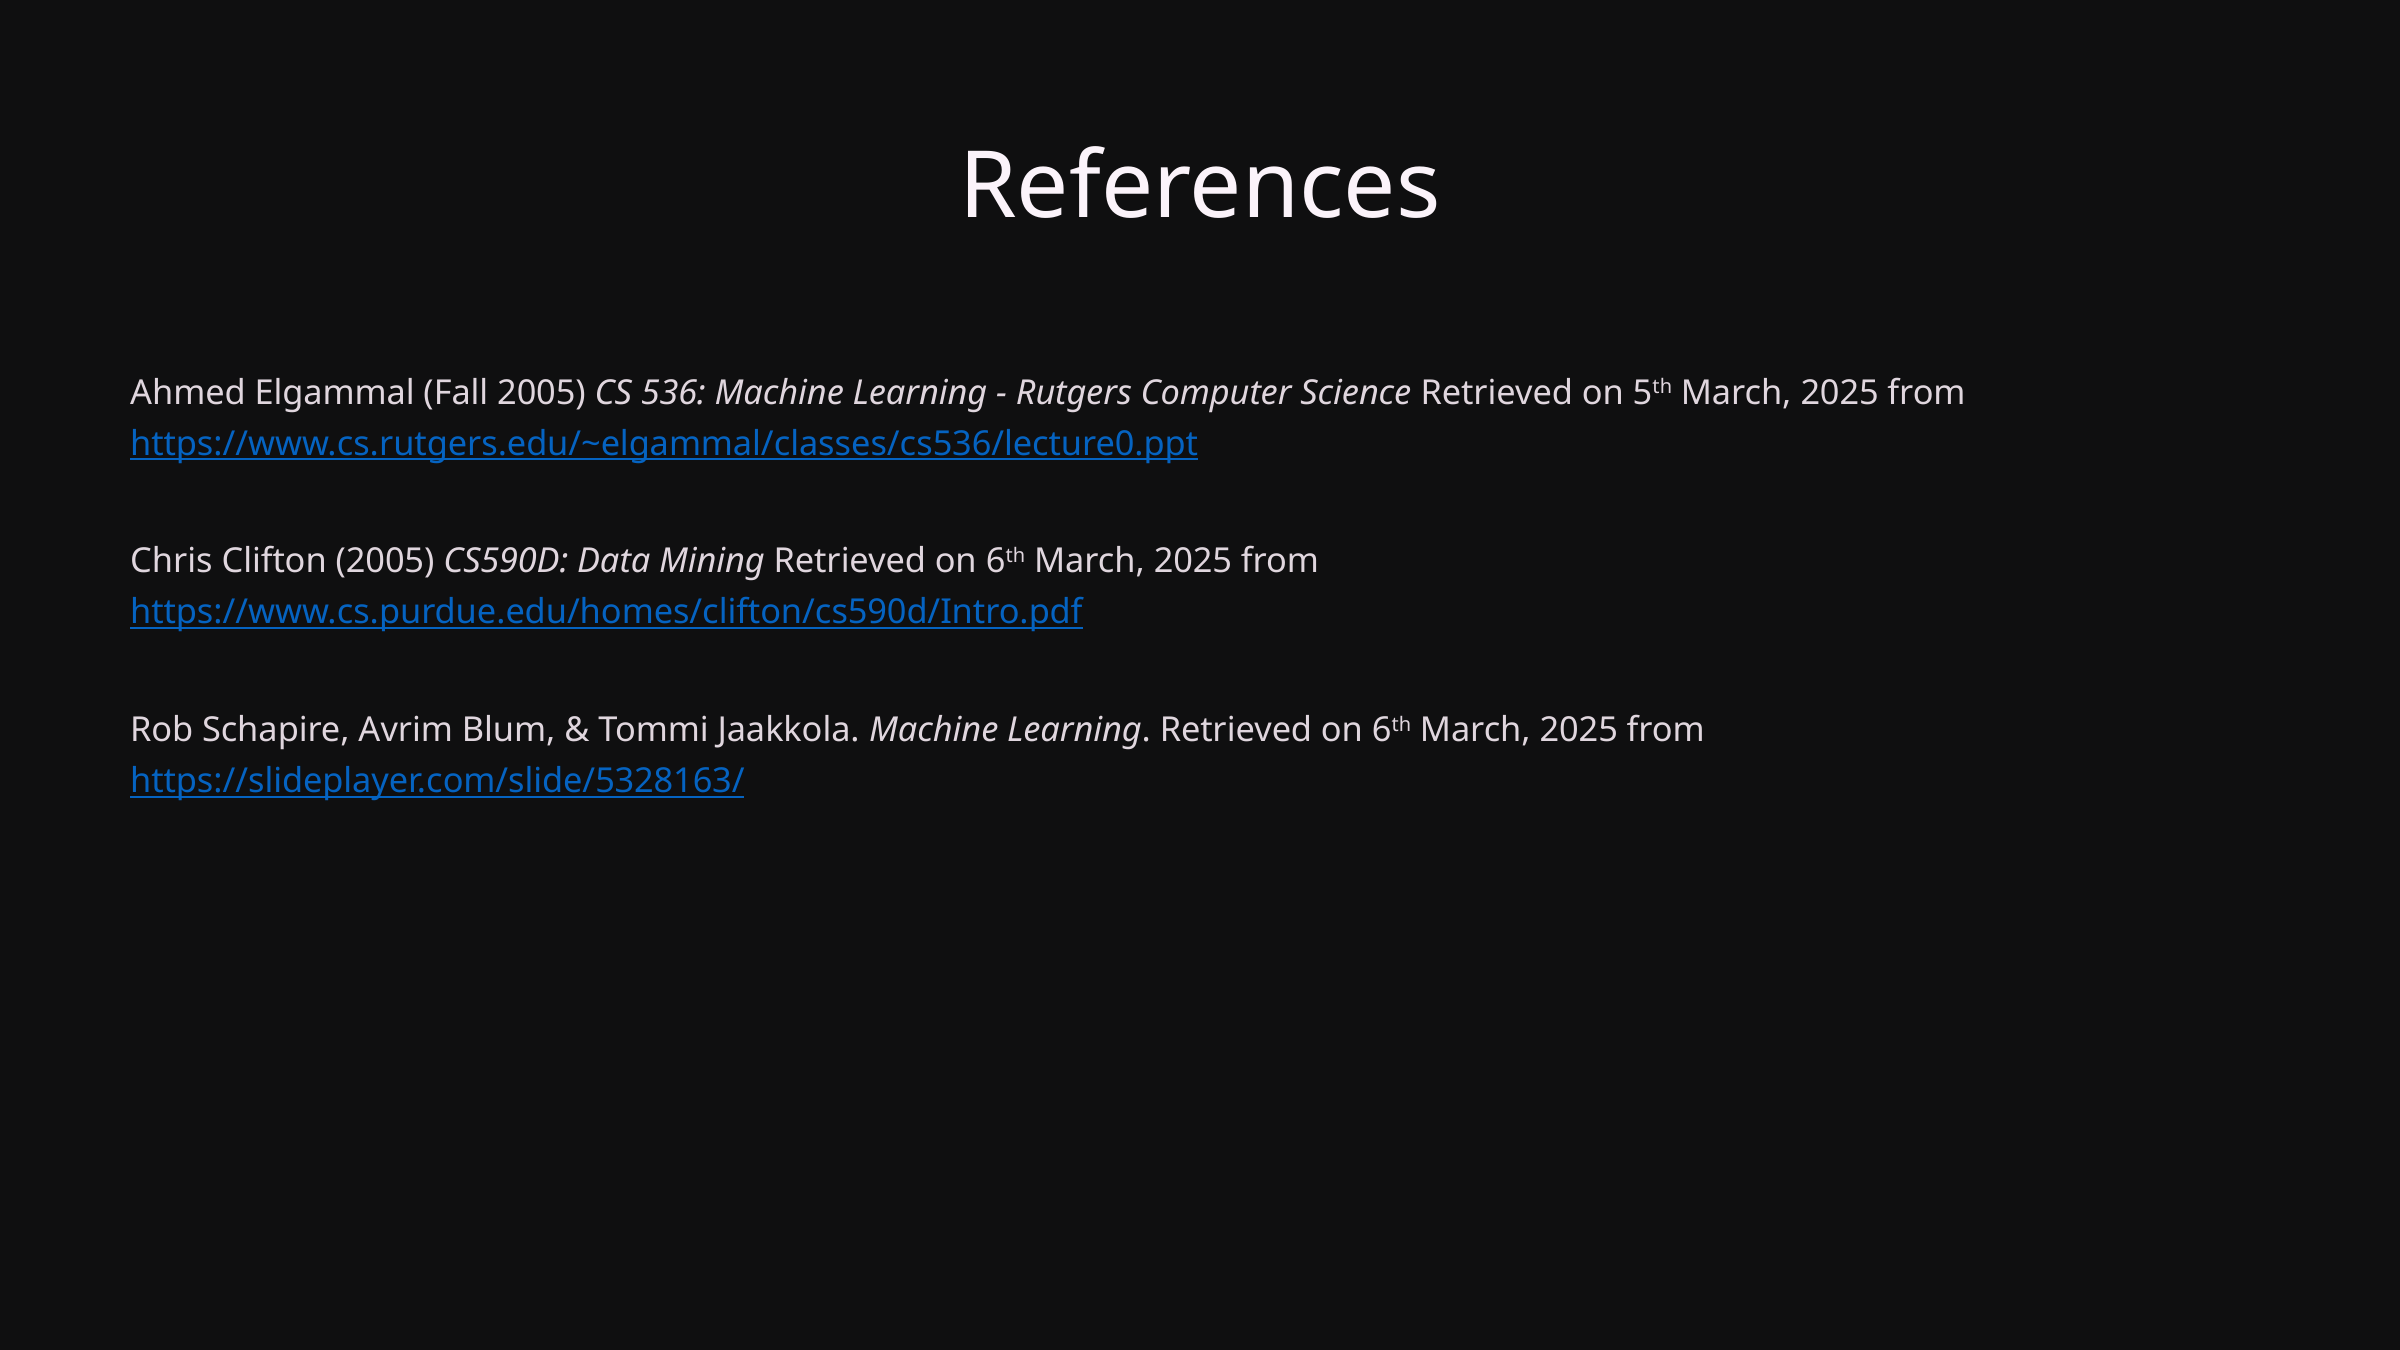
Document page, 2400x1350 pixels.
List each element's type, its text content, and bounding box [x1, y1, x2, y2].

text_box Ahmed Elgammal (Fall 2005) CS 536: Machine Learning - Rutgers Computer Science Retrieved on 5th March, 2025 from https://www.cs.rutgers.edu/~elgammal/classes/cs536/lecture0.ppt Chris Clifton (2005) CS590D: Data Mining Retrieved on 6th March, 2025 from https://www.cs.purdue.edu/homes/clifton/cs590d/Intro.pdf Rob Schapire, Avrim Blum, & Tommi Jaakkola. Machine Learning. Retrieved on 6th March, 2025 from https://slideplayer.com/slide/5328163/ [130, 354, 2221, 1299]
text_box References [0, 120, 2400, 470]
